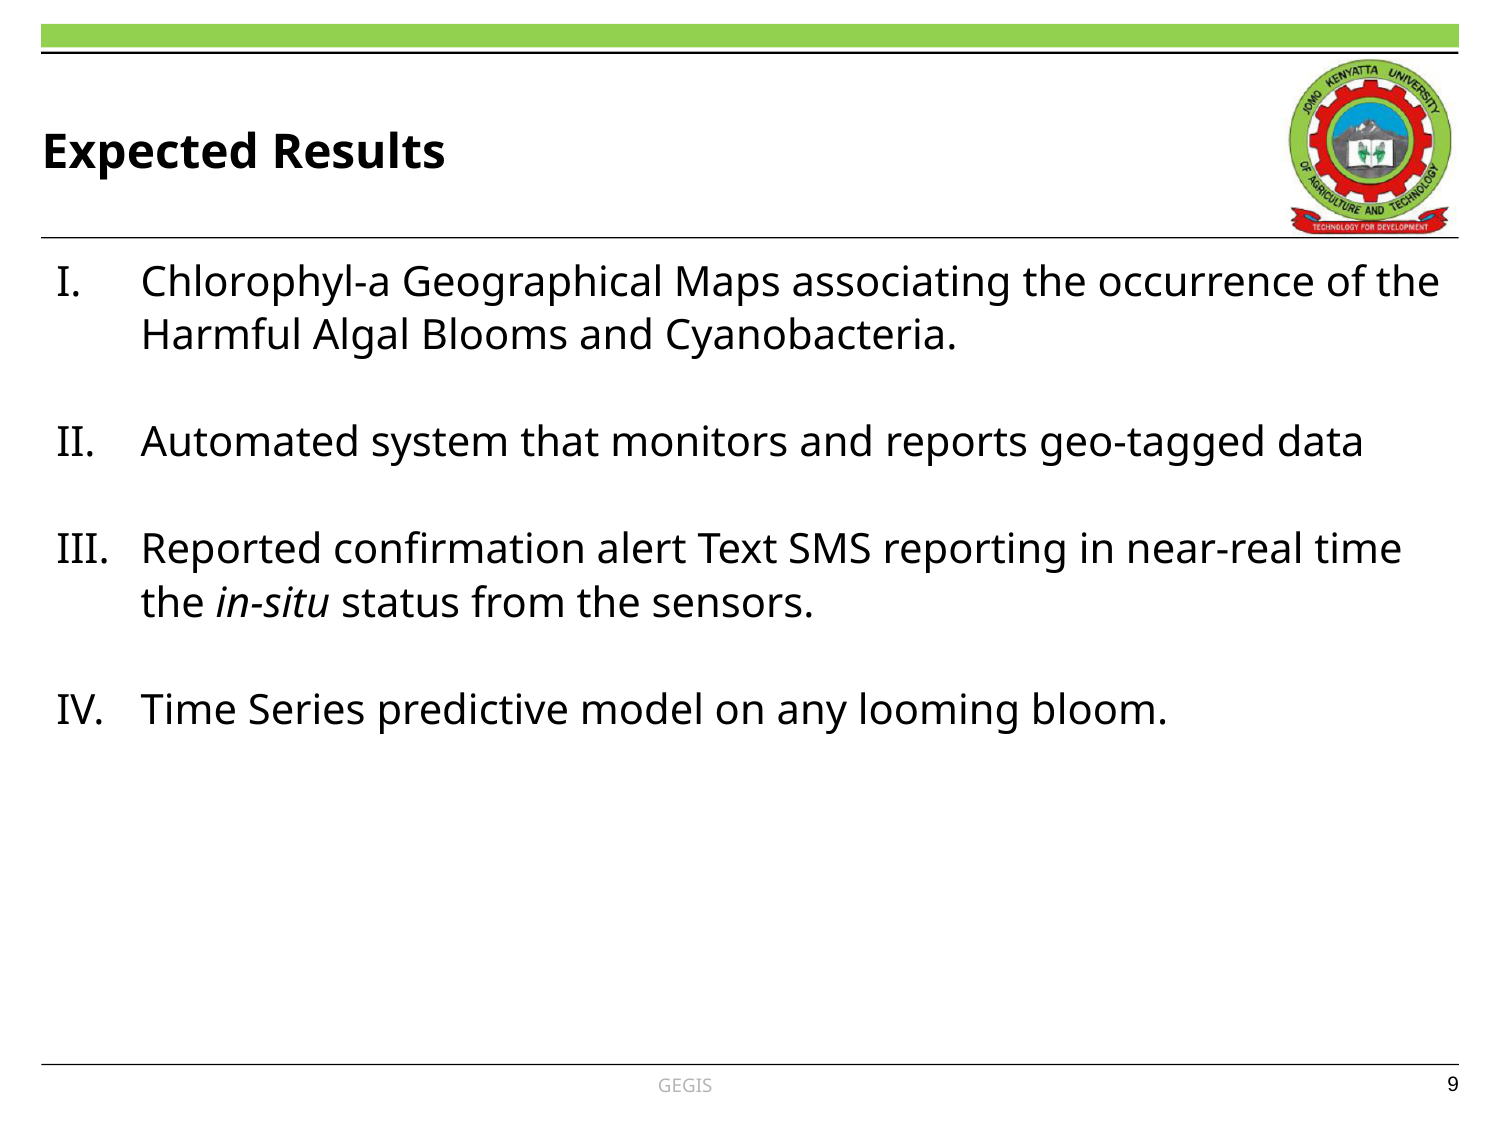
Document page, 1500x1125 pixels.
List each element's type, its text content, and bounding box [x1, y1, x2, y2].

title Expected Results [41, 80, 1170, 218]
footer [41, 1067, 1004, 1106]
list Chlorophyl-a Geographical Maps associating the occurrence of the Harmful Algal Blooms and Cyanobacteria. Automated system that monitors and reports geo-tagged data Reported confirmation alert Text SMS reporting in near-real time the in-situ status from the sensors. Time Series predictive model on any looming bloom. [41, 243, 1459, 1059]
picture [1280, 54, 1459, 237]
